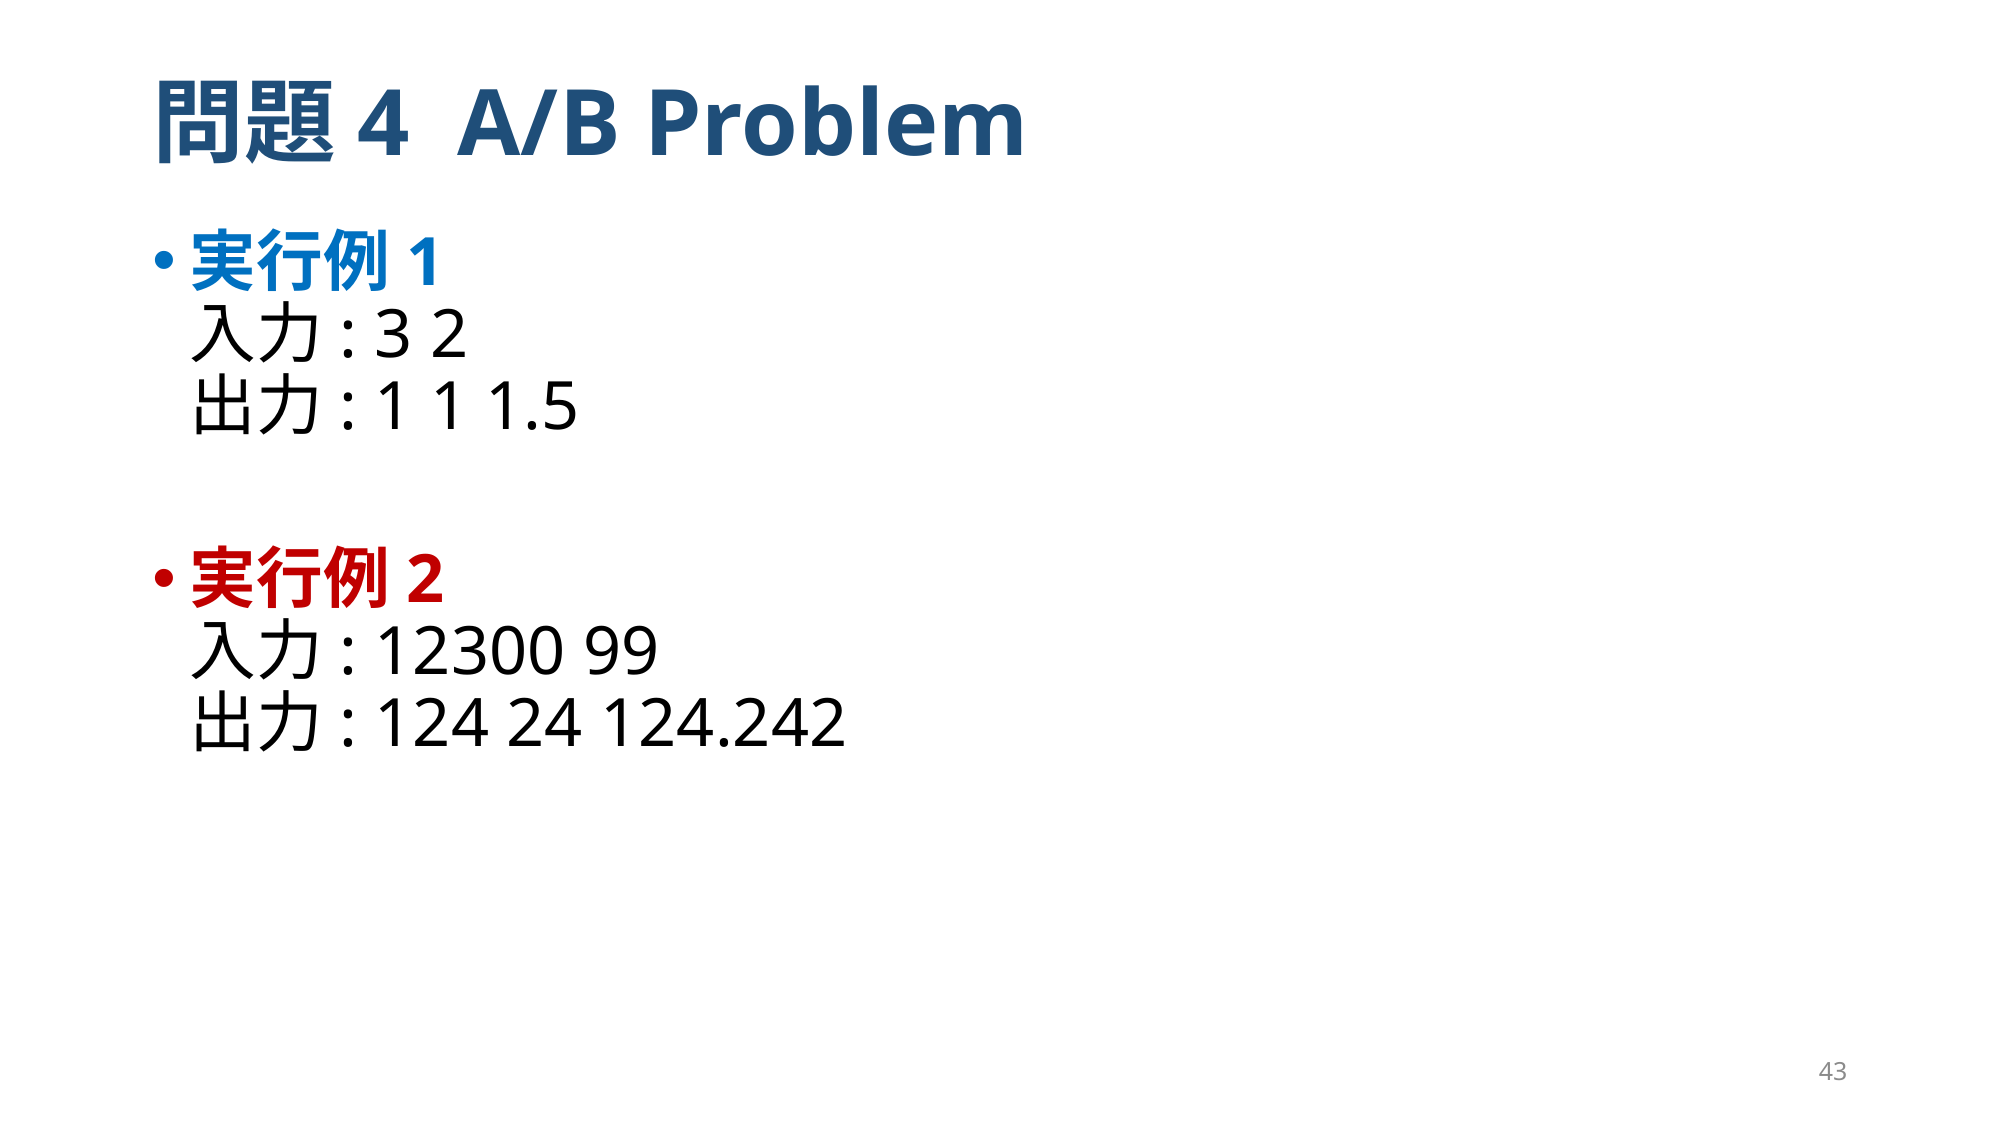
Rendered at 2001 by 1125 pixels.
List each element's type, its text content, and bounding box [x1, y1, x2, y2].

list 実行例1 入力: 3 2 出力: 1 1 1.5 実行例2 入力: 12300 99 出力: 124 24 124.242 [137, 220, 1863, 1043]
title 問題4 A/B Problem [137, 59, 1863, 191]
slide_number 43 [1412, 1042, 1863, 1103]
